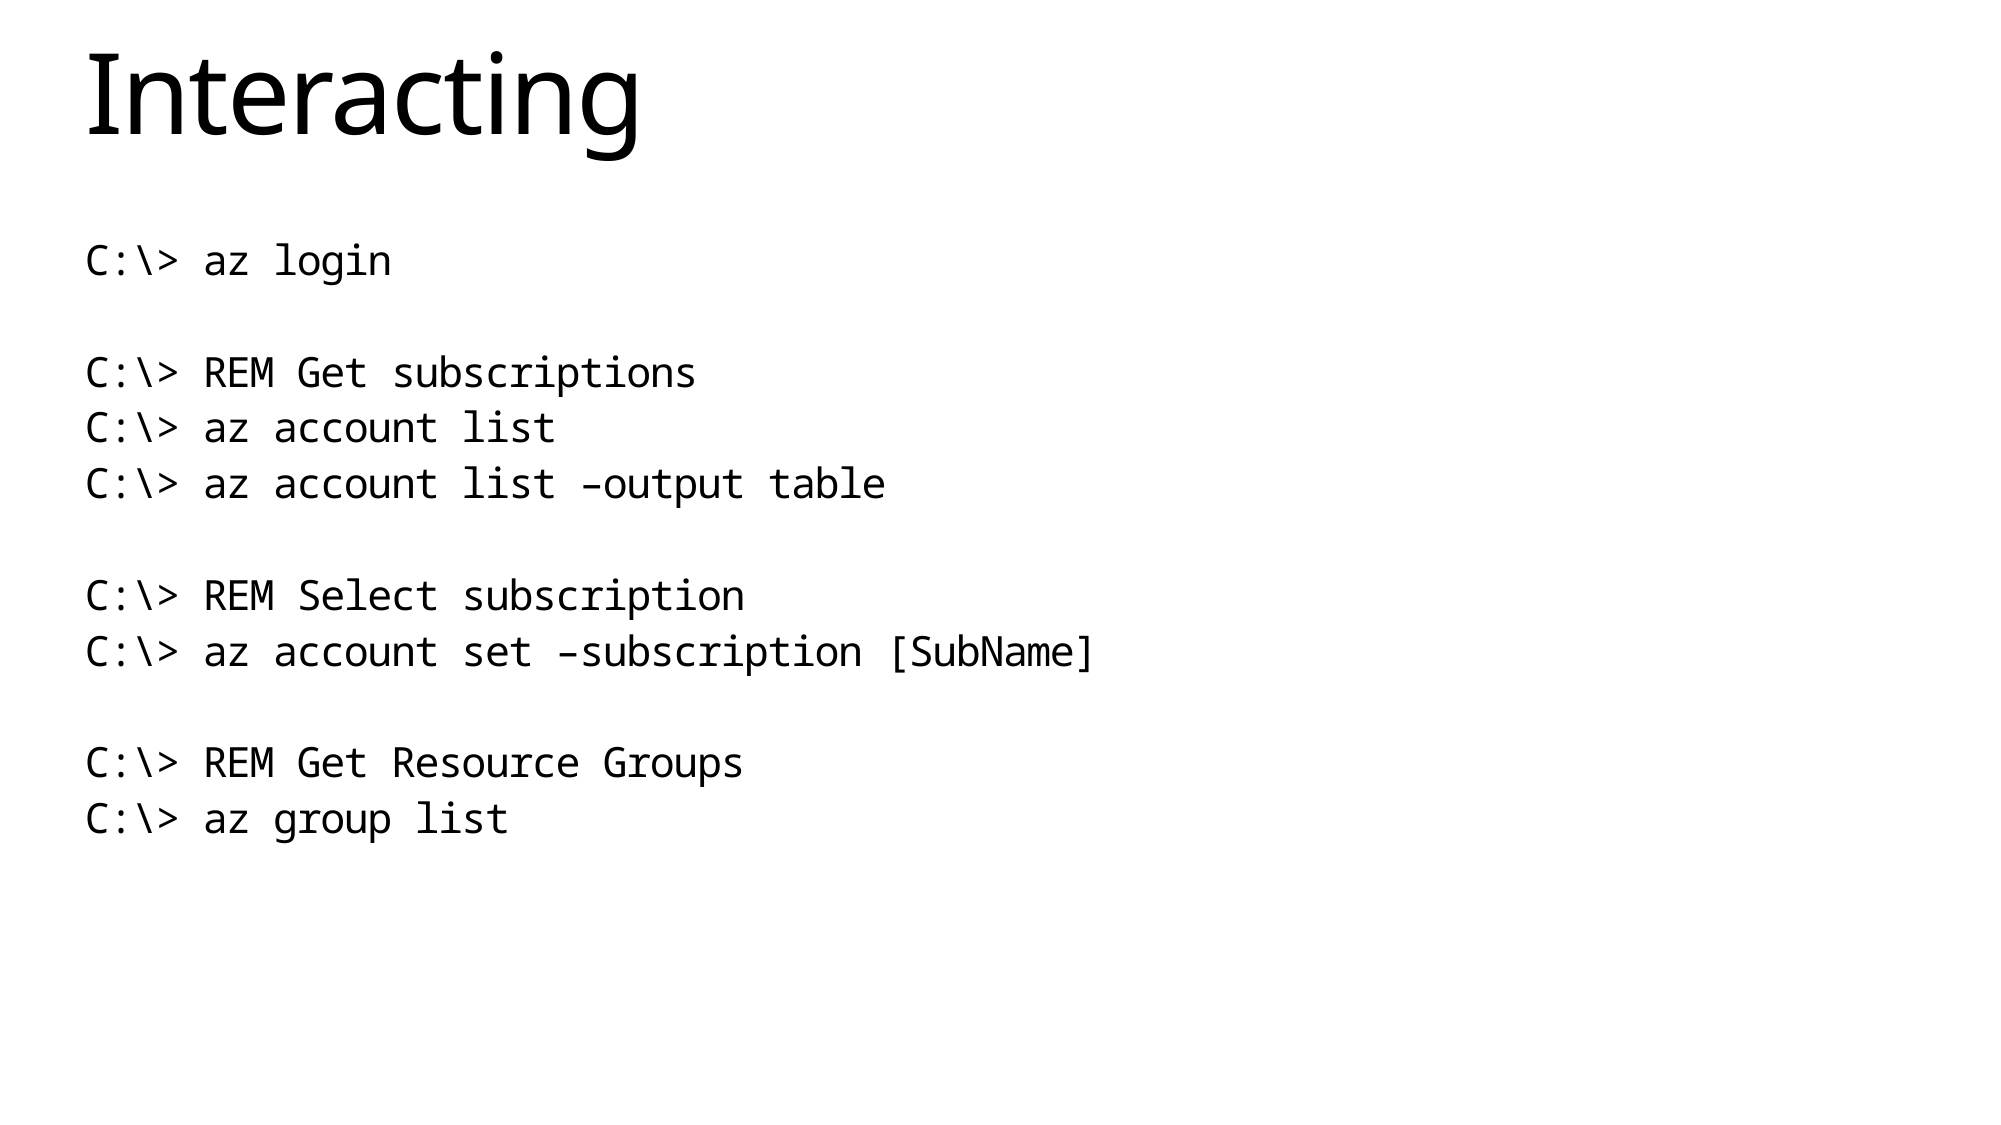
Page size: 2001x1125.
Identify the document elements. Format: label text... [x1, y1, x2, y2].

list C:\> az login C:\> REM Get subscriptions C:\> az account list C:\> az account list –output table C:\> REM Select subscription C:\> az account set –subscription [SubName] C:\> REM Get Resource Groups C:\> az group list [85, 237, 1915, 564]
title Interacting [85, 37, 1915, 161]
